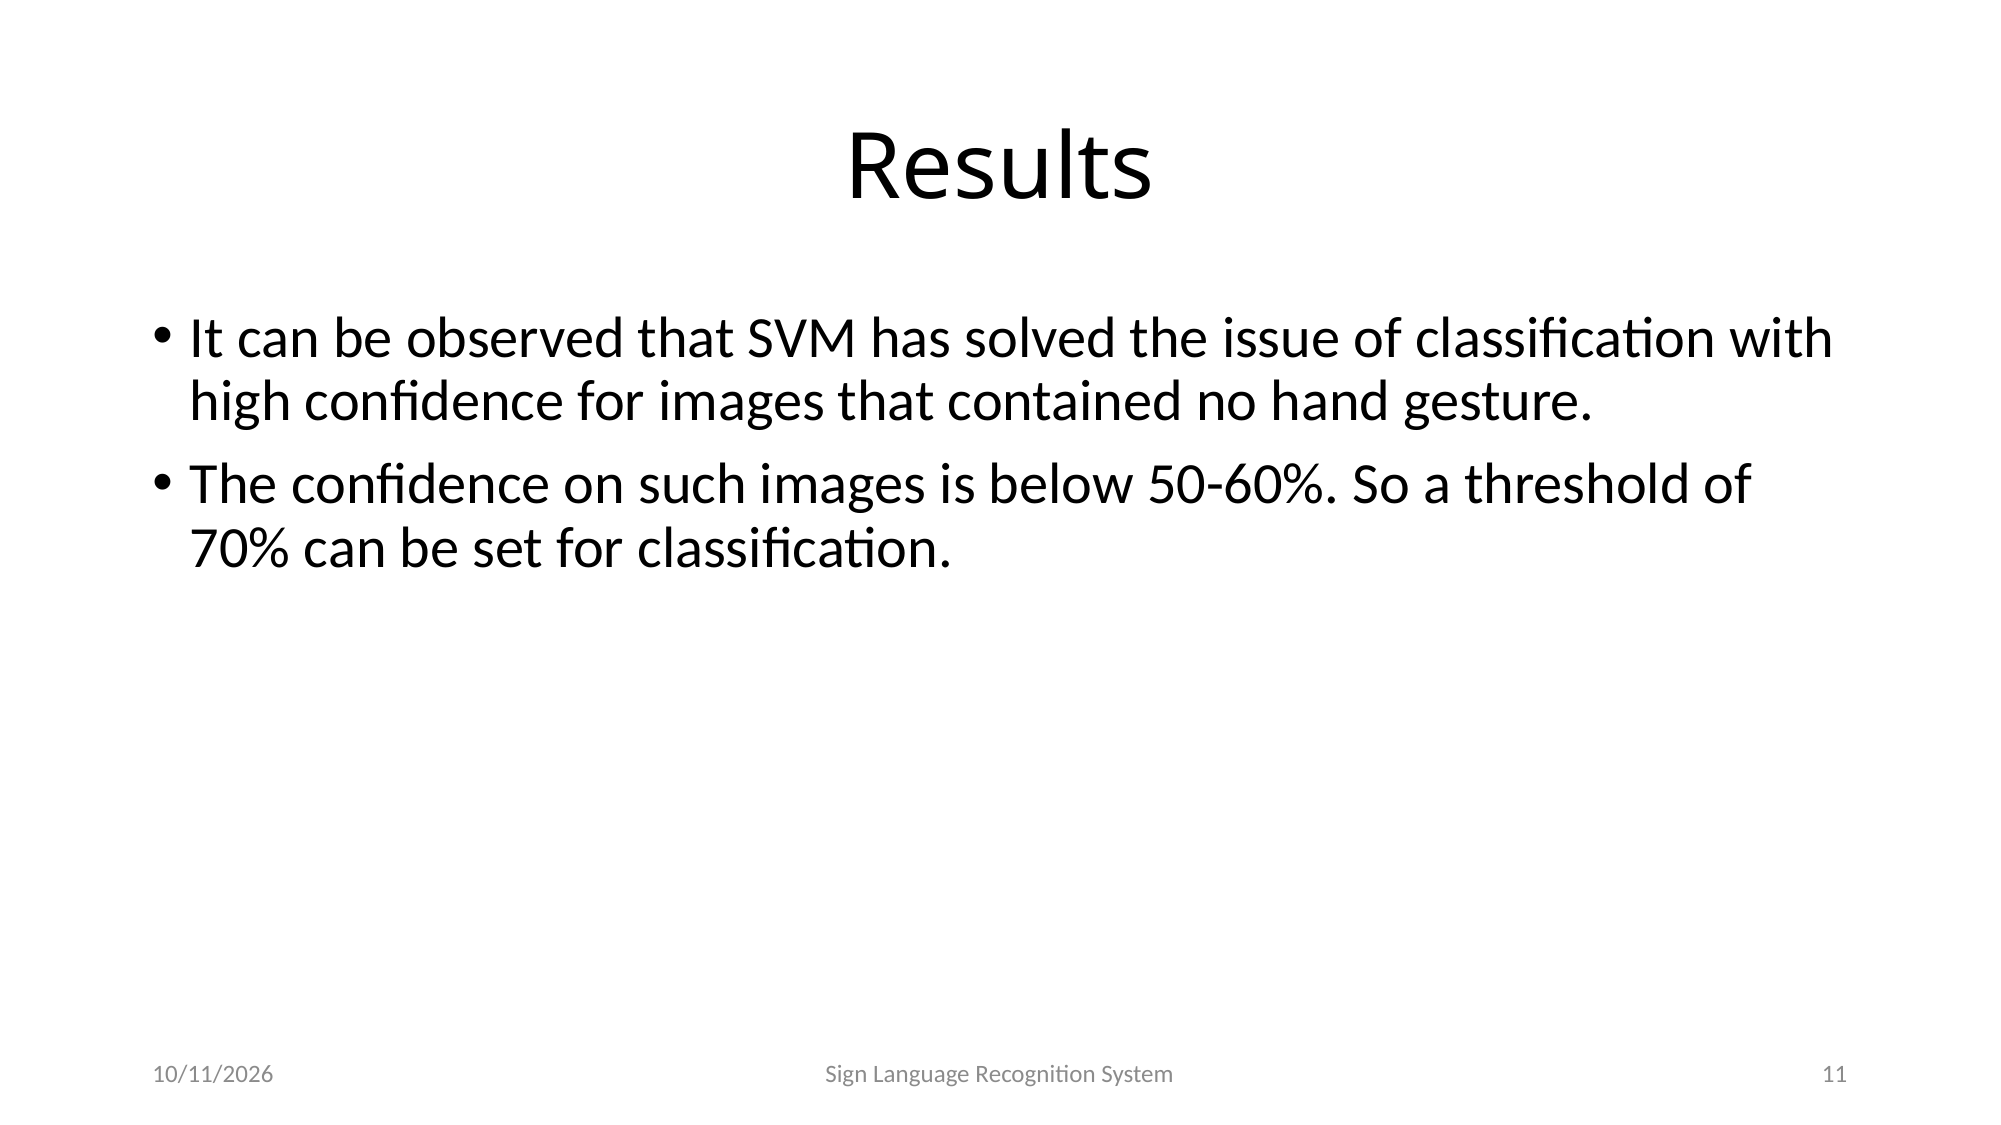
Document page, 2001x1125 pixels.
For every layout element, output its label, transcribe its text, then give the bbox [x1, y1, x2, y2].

slide_number 11 [1412, 1042, 1863, 1103]
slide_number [137, 1042, 588, 1103]
title Results [137, 59, 1863, 278]
footer Sign Language Recognition System [662, 1042, 1338, 1103]
list It can be observed that SVM has solved the issue of classification with high confidence for images that contained no hand gesture. The confidence on such images is below 50-60%. So a threshold of 70% can be set for classification. [137, 299, 1863, 1014]
